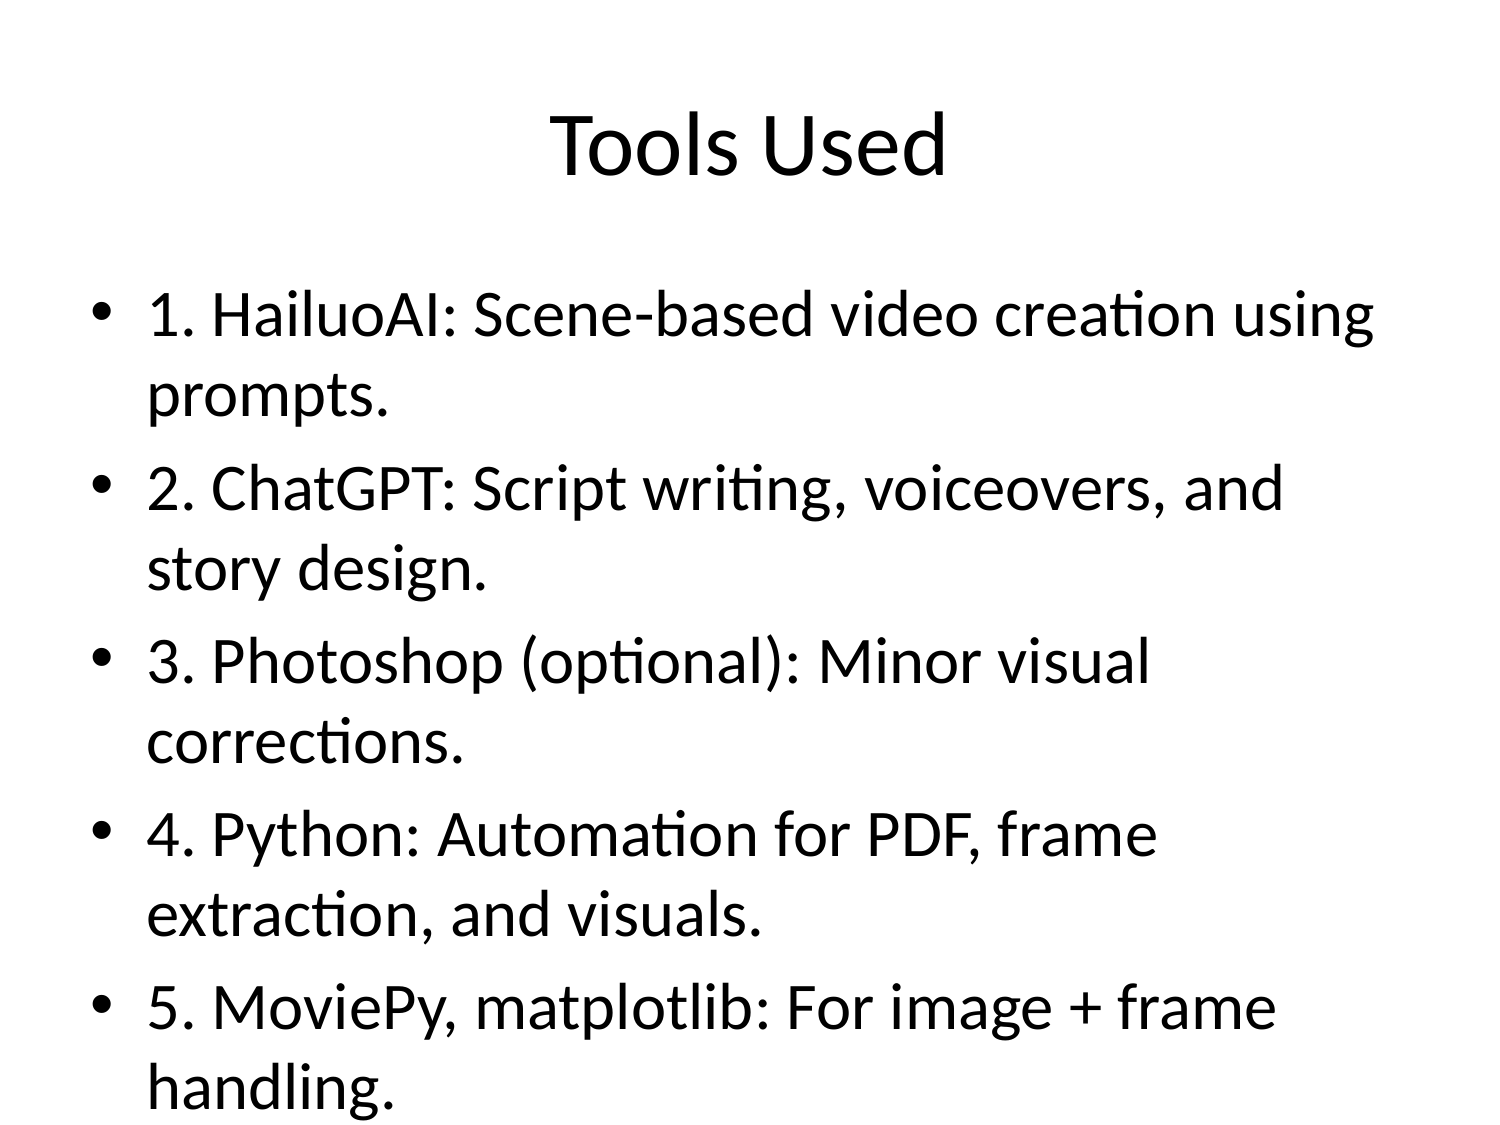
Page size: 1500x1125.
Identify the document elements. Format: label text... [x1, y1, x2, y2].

title Tools Used [75, 45, 1425, 233]
list 1. HailuoAI: Scene-based video creation using prompts. 2. ChatGPT: Script writing, voiceovers, and story design. 3. Photoshop (optional): Minor visual corrections. 4. Python: Automation for PDF, frame extraction, and visuals. 5. MoviePy, matplotlib: For image + frame handling. 6. Figma/Canva: Optional for layout planning. [75, 262, 1425, 1005]
